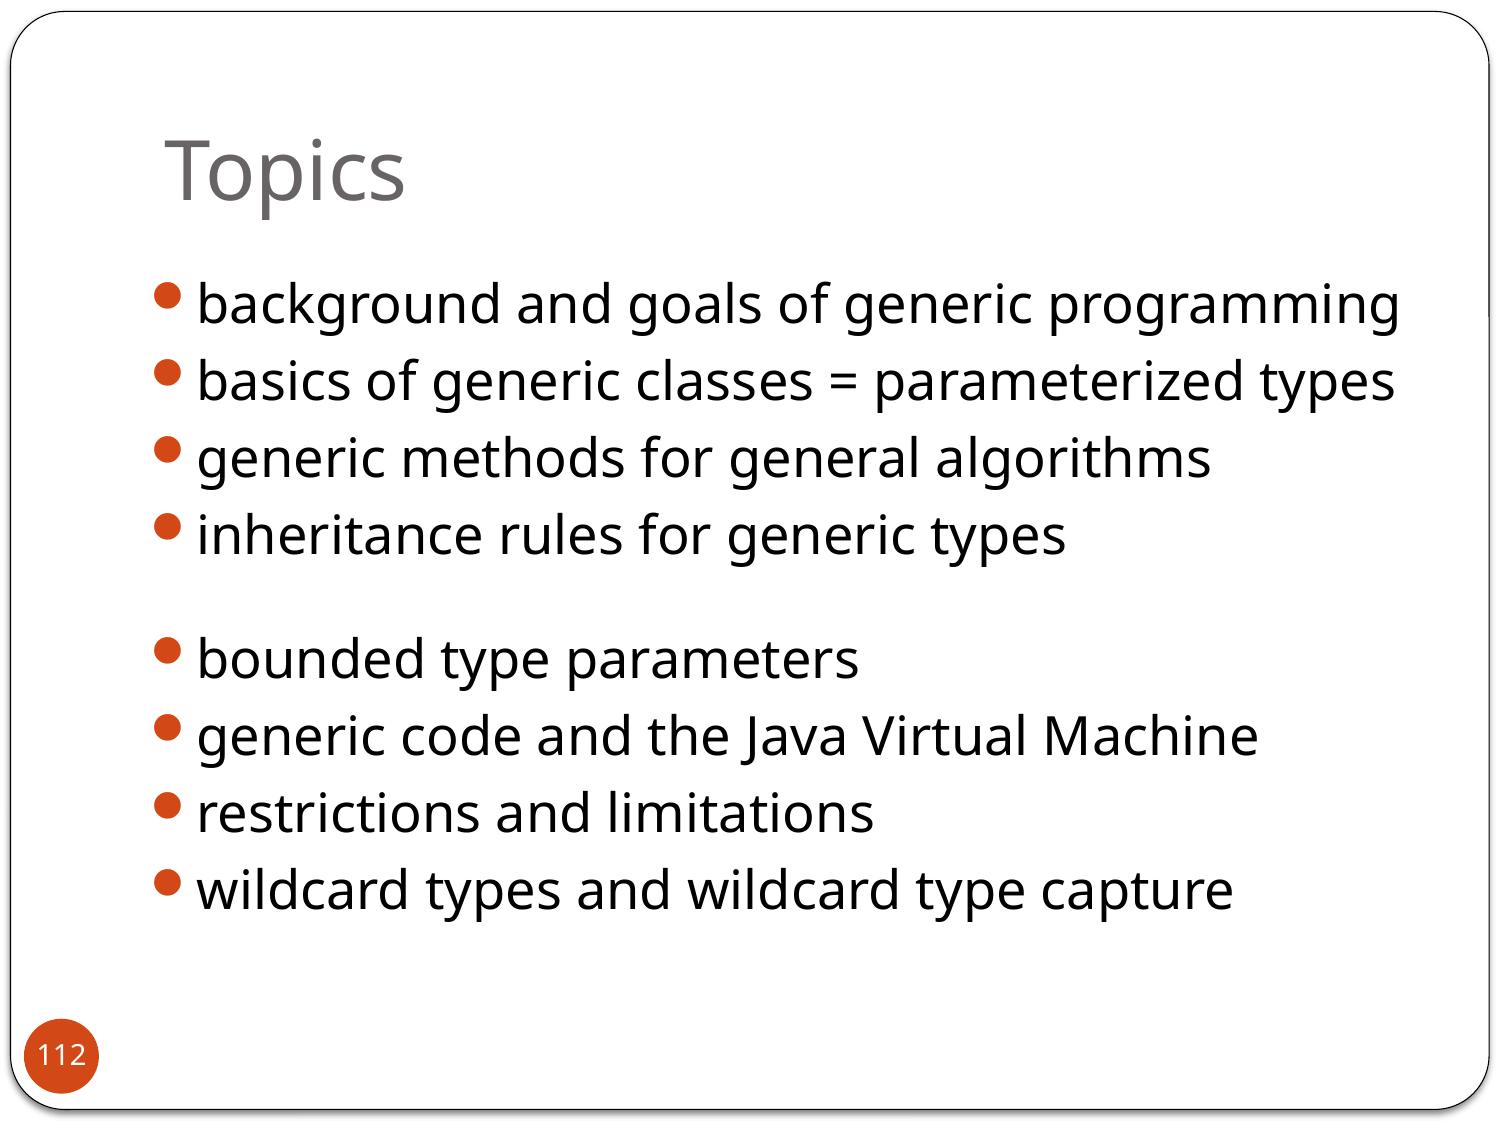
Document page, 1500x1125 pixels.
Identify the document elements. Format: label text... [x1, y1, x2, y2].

slide_number 112 [23, 1018, 99, 1094]
list background and goals of generic programming basics of generic classes = parameterized types generic methods for general algorithms inheritance rules for generic types bounded type parameters generic code and the Java Virtual Machine restrictions and limitations wildcard types and wildcard type capture [135, 184, 1471, 975]
title Topics [150, 45, 1425, 184]
